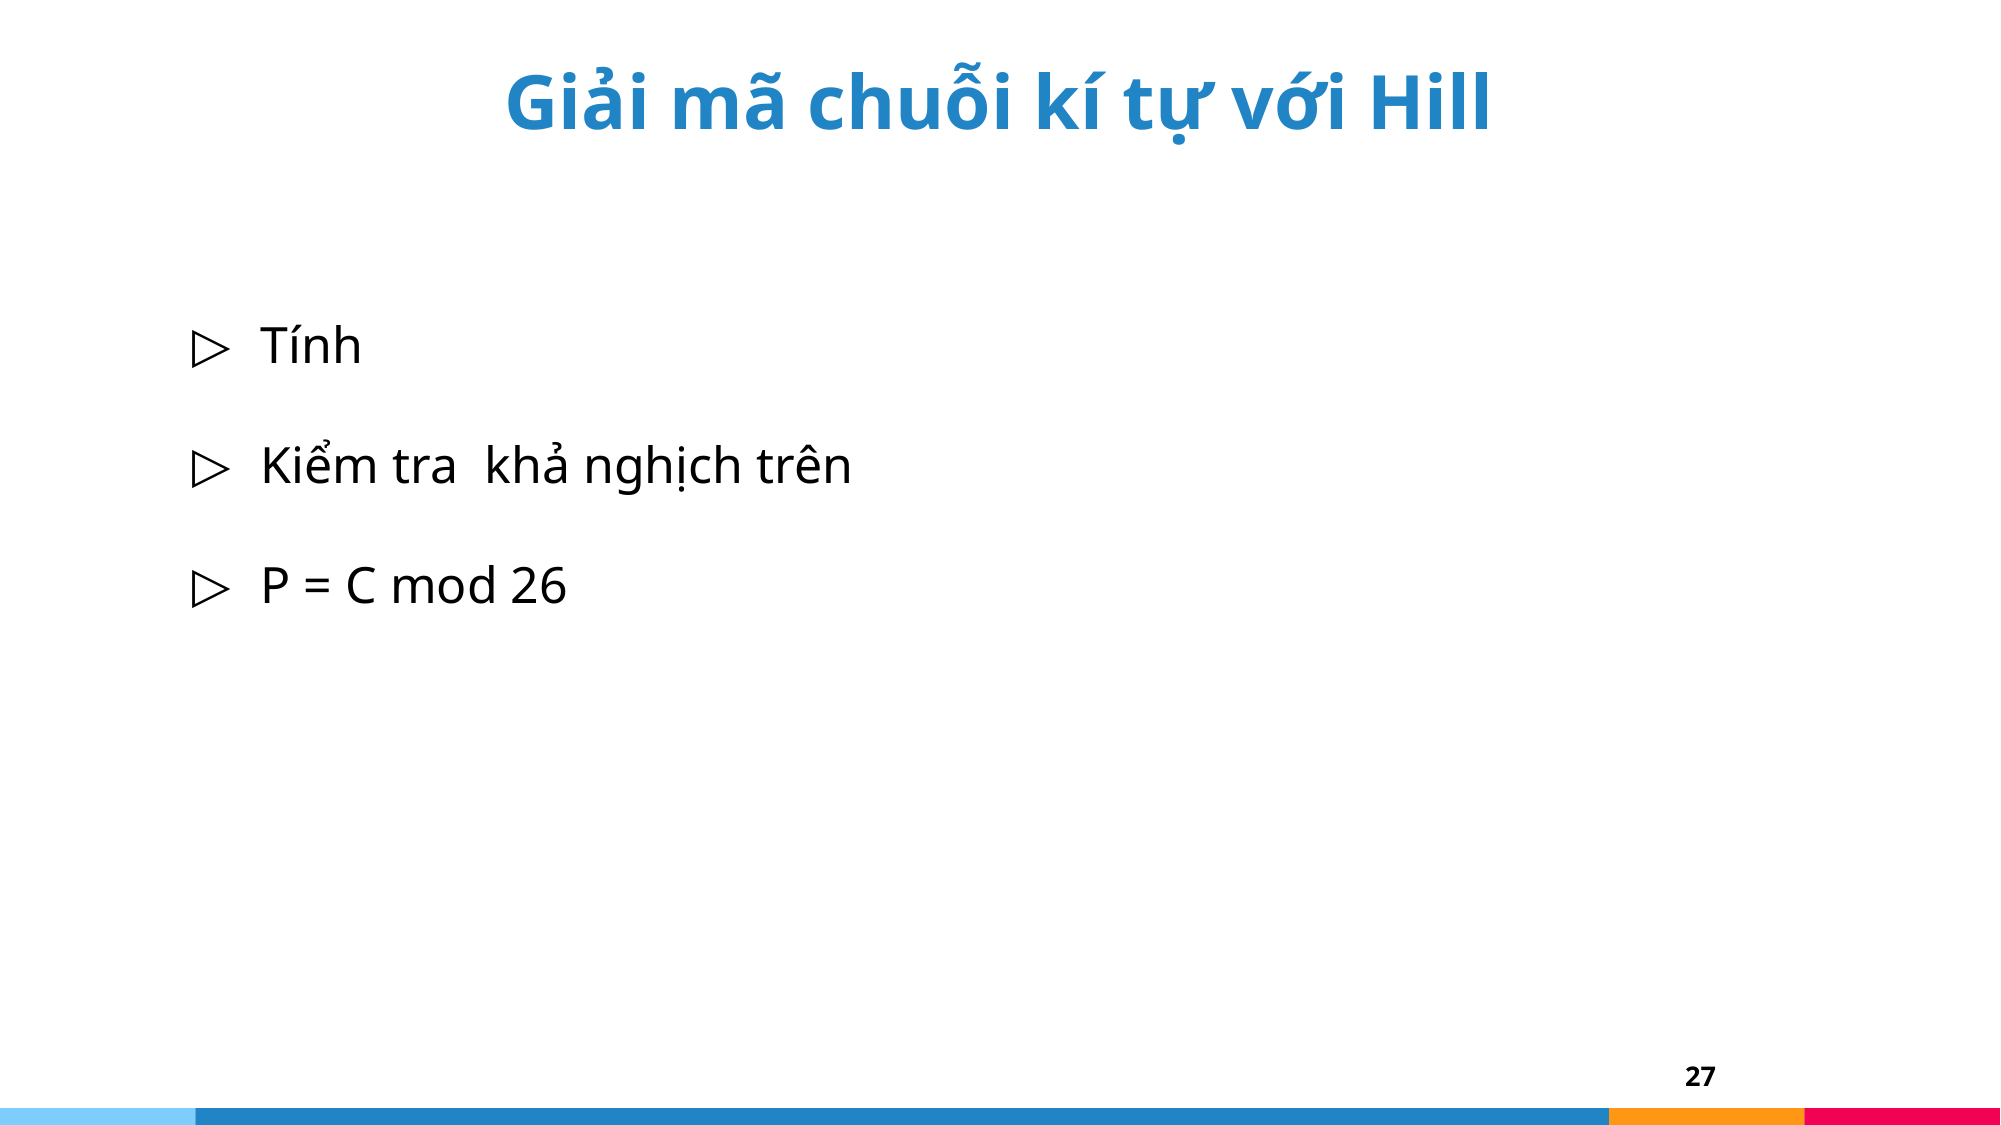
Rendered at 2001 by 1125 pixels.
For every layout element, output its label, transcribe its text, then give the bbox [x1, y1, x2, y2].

title Giải mã chuỗi kí tự với Hill [292, 23, 1708, 160]
slide_number 27 [1641, 1043, 1732, 1113]
